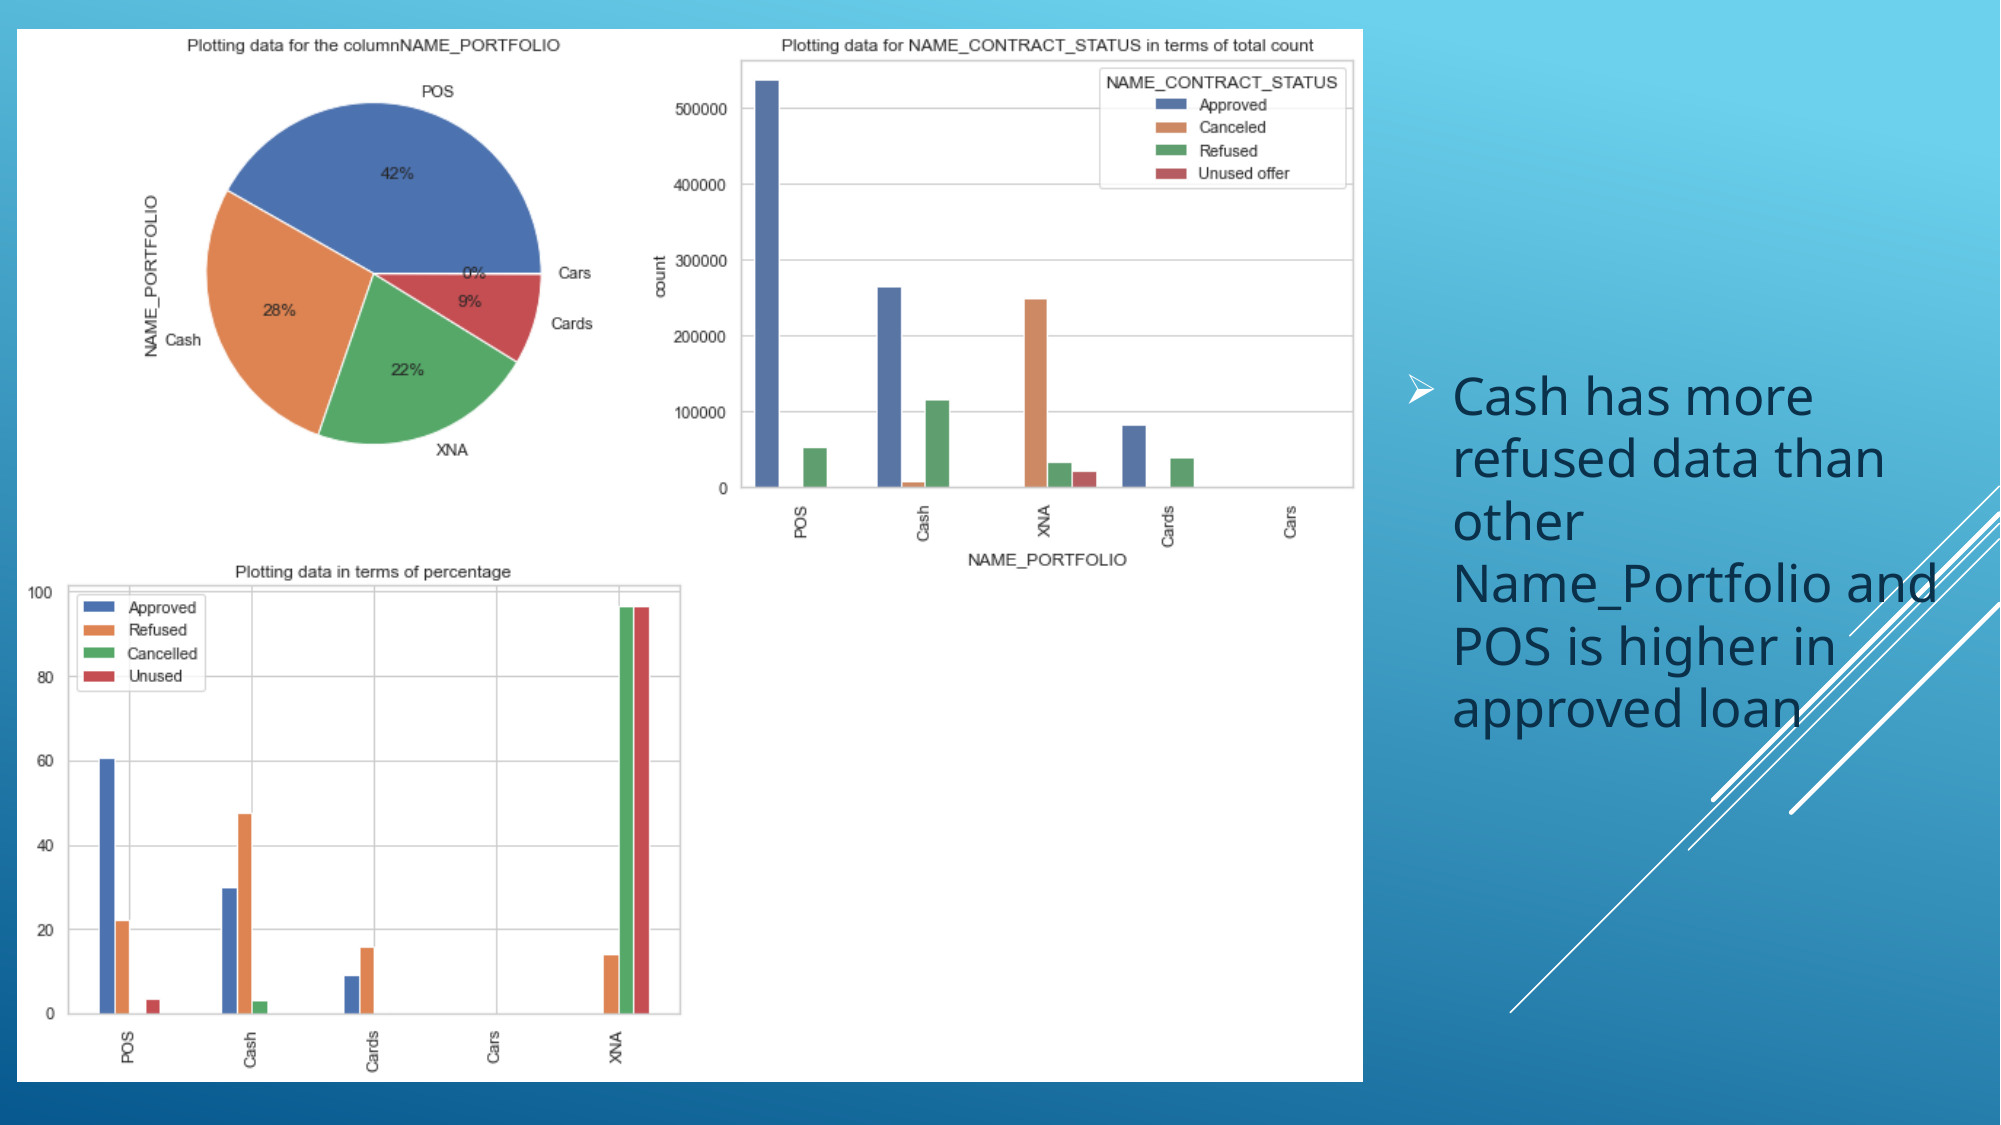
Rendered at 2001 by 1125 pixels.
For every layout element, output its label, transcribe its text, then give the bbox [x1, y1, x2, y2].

list Cash has more refused data than other Name_Portfolio and POS is higher in approved loan [1390, 43, 1971, 1058]
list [17, 29, 1363, 1082]
